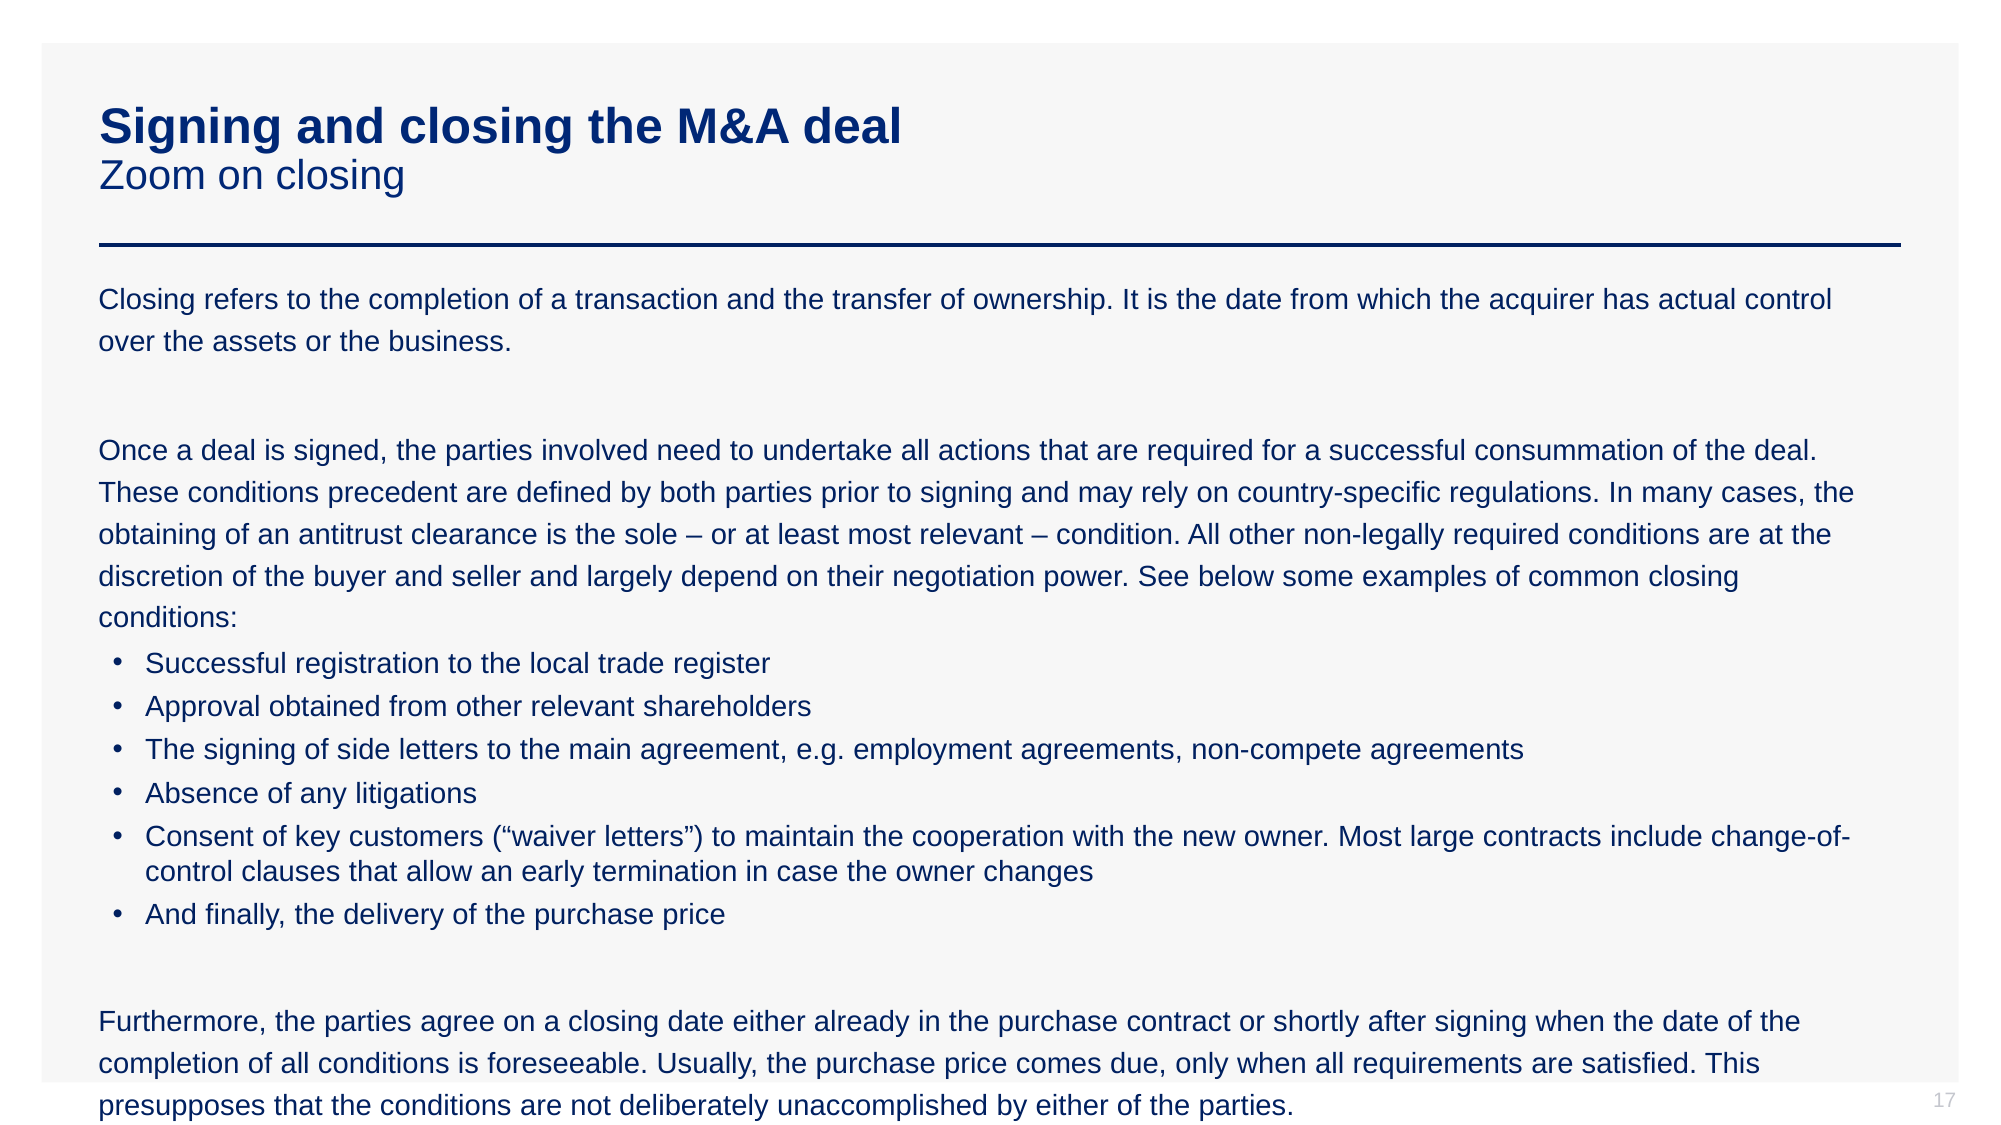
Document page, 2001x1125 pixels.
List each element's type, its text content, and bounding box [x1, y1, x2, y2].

title Signing and closing the M&A deal Zoom on closing [84, 59, 1901, 239]
list Closing refers to the completion of a transaction and the transfer of ownership. It is the date from which the acquirer has actual control over the assets or the business. Once a deal is signed, the parties involved need to undertake all actions that are required for a successful consummation of the deal. These conditions precedent are defined by both parties prior to signing and may rely on country-specific regulations. In many cases, the obtaining of an antitrust clearance is the sole – or at least most relevant – condition. All other non-legally required conditions are at the discretion of the buyer and seller and largely depend on their negotiation power. See below some examples of common closing conditions: Successful registration to the local trade register Approval obtained from other relevant shareholders The signing of side letters to the main agreement, e.g. employment agreements, non-compete agreements Absence of any litigations Consent of key customers (“waiver letters”) to maintain the cooperation with the new owner. Most large contracts include change-of-control clauses that allow an early termination in case the owner changes And finally, the delivery of the purchase price Furthermore, the parties agree on a closing date either already in the purchase contract or shortly after signing when the date of the completion of all conditions is foreseeable. Usually, the purchase price comes due, only when all requirements are satisfied. This presupposes that the conditions are not deliberately unaccomplished by either of the parties. [83, 265, 1901, 719]
slide_number 17 [1506, 1088, 1957, 1119]
